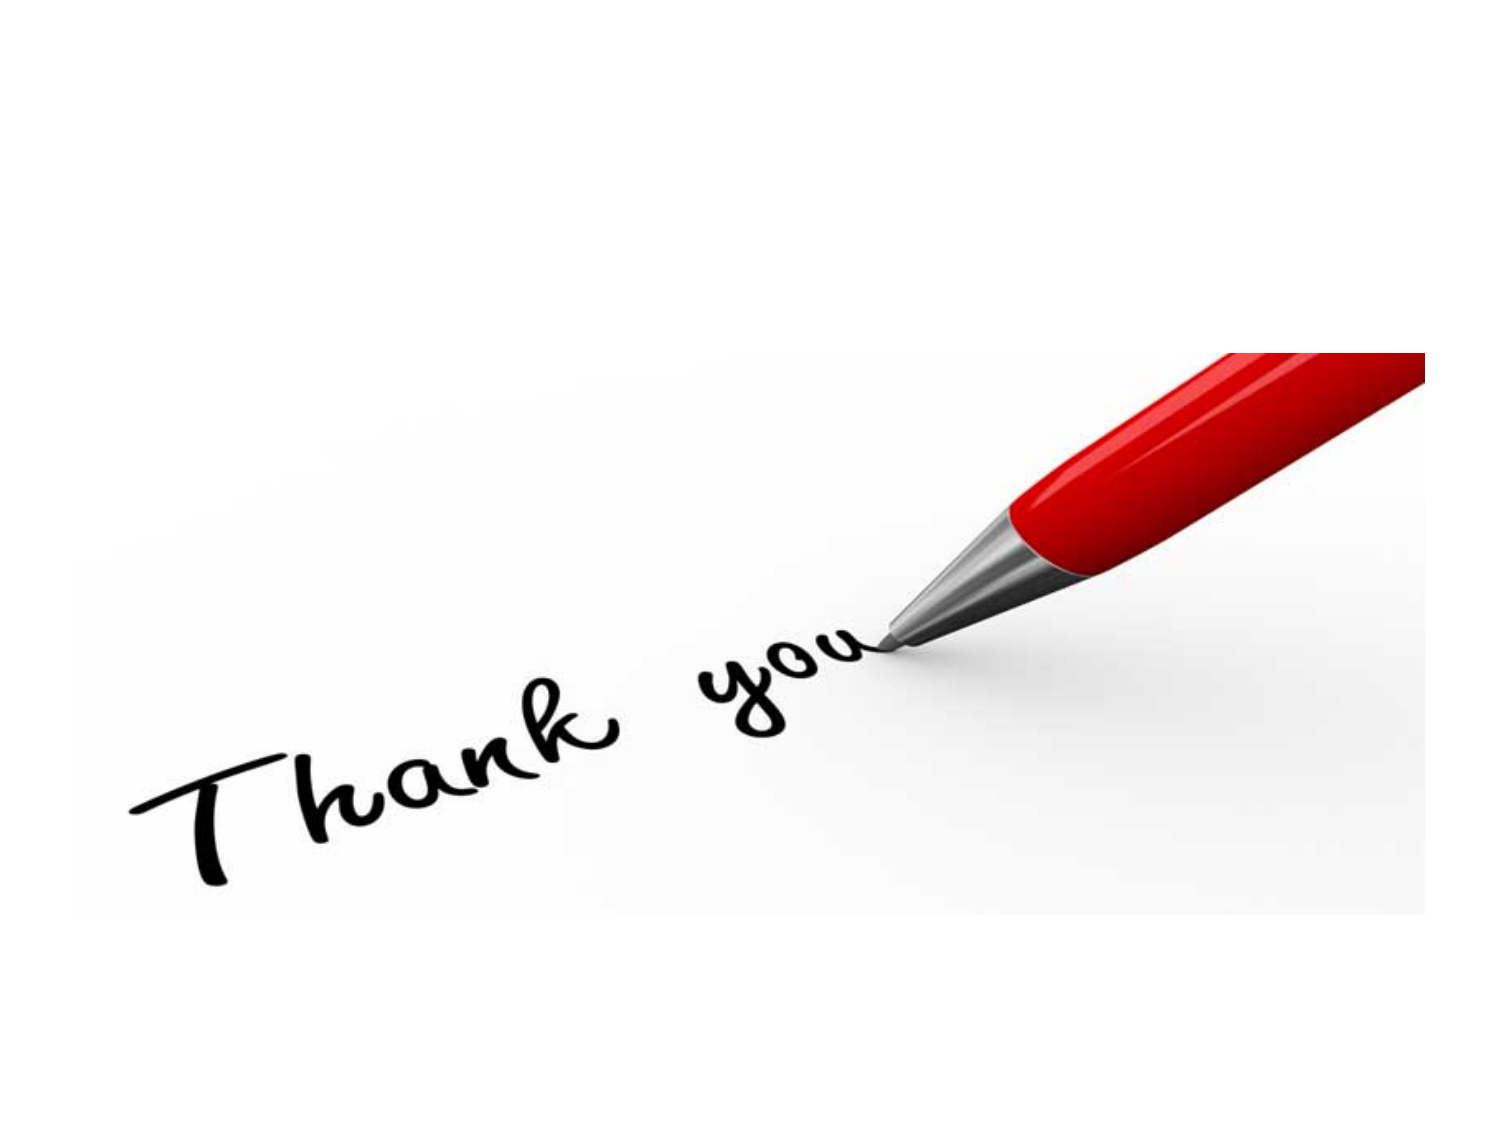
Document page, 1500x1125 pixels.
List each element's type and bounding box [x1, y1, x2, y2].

list [74, 352, 1426, 915]
